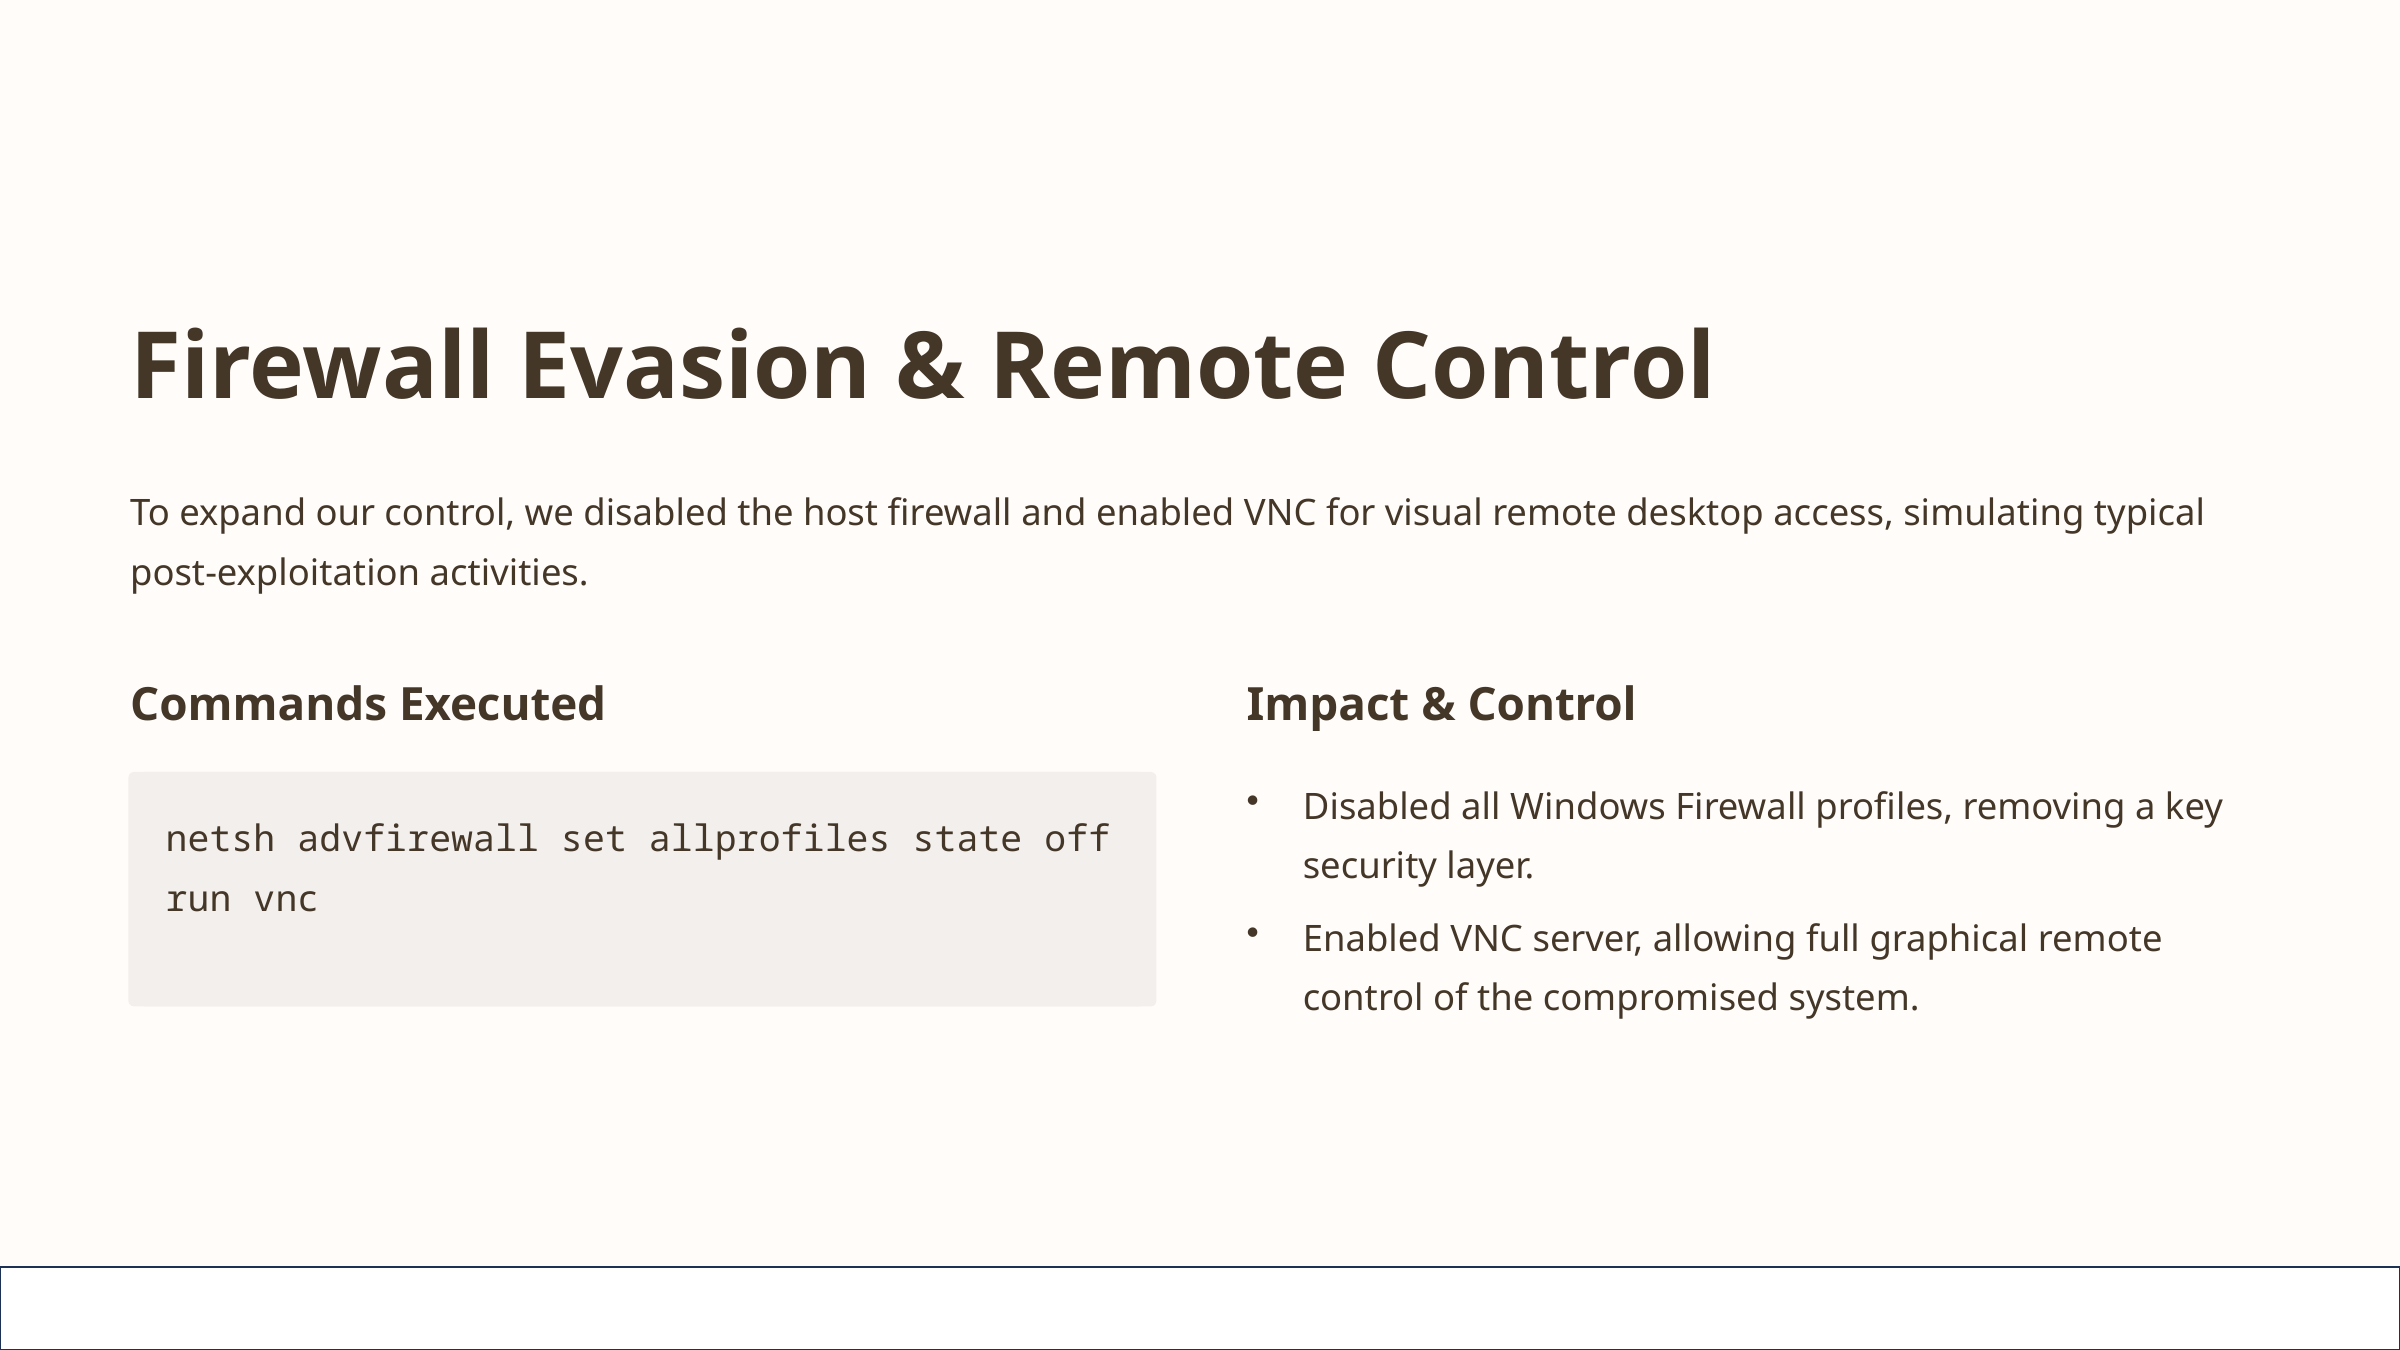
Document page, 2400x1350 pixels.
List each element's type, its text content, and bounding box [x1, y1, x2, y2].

text_box netsh advfirewall set allprofiles state off run vnc [165, 799, 1120, 979]
text_box Enabled VNC server, allowing full graphical remote control of the compromised system. [1246, 899, 2271, 1019]
text_box Disabled all Windows Firewall profiles, removing a key security layer. [1246, 767, 2271, 887]
text_box Commands Executed [130, 671, 596, 730]
text_box [128, 771, 1157, 1007]
text_box [0, 1266, 2400, 1350]
text_box Firewall Evasion & Remote Control [130, 301, 1506, 418]
text_box Impact & Control [1246, 671, 1712, 730]
text_box To expand our control, we disabled the host firewall and enabled VNC for visual remote desktop access, simulating typical post-exploitation activities. [130, 473, 2270, 593]
